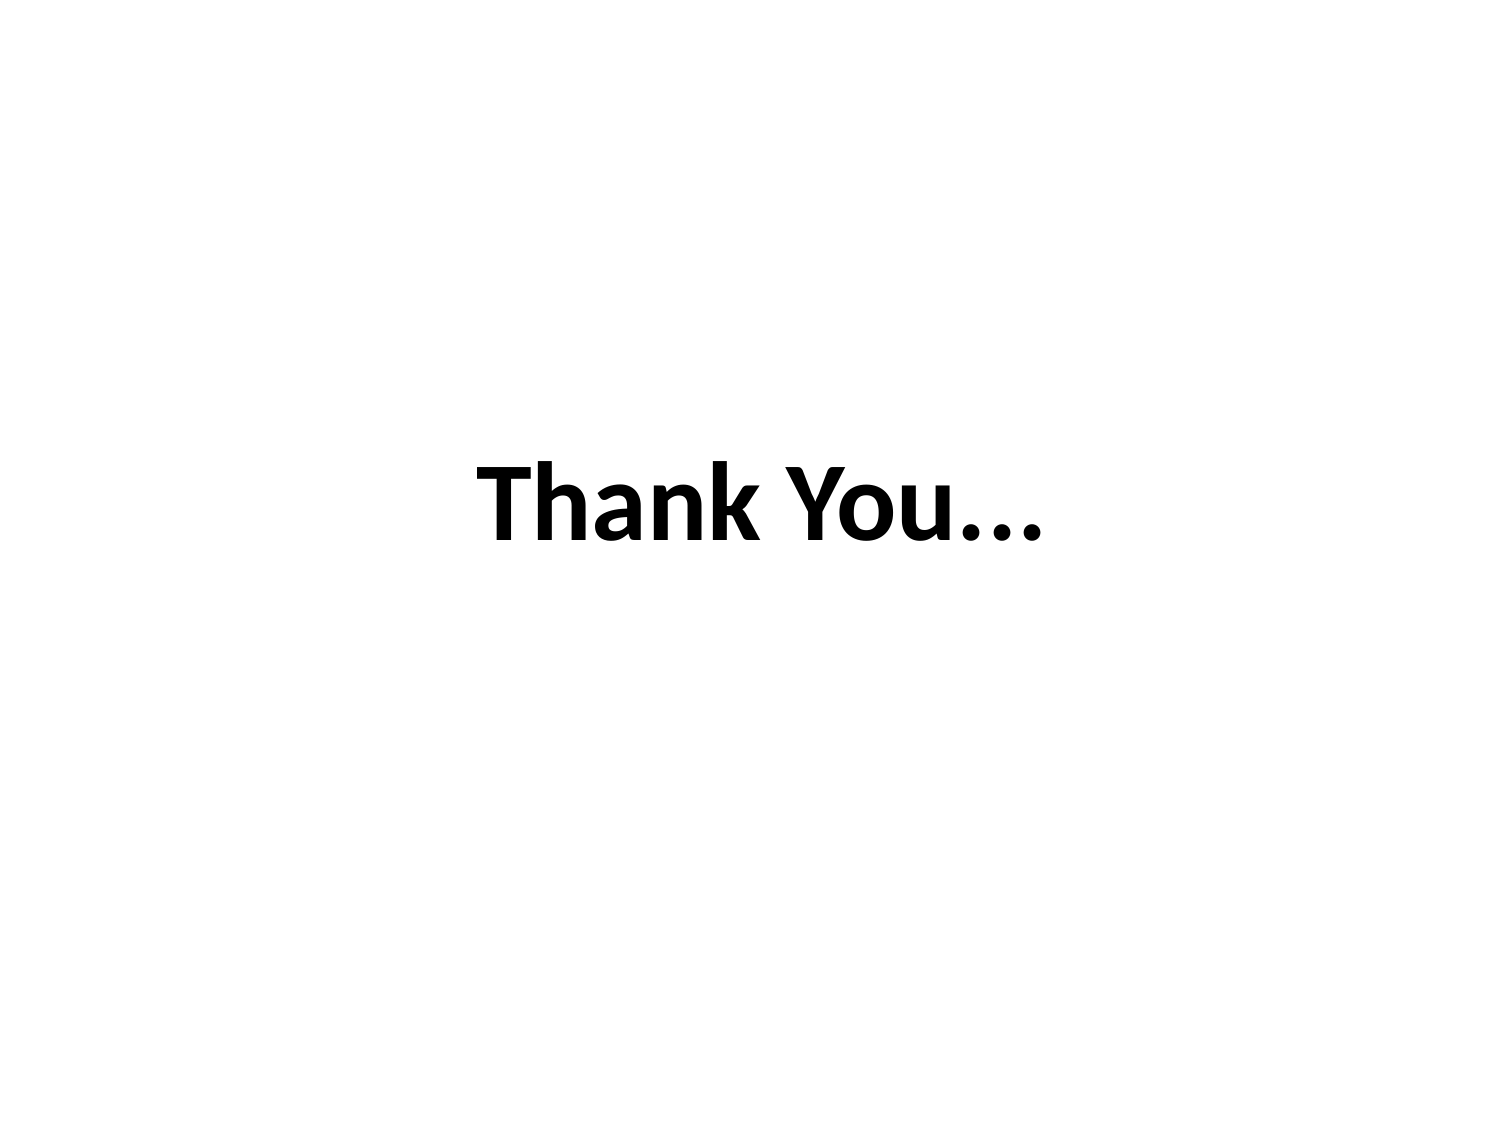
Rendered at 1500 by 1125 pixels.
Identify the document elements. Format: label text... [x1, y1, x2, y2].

text_box Thank You... [112, 420, 1412, 706]
